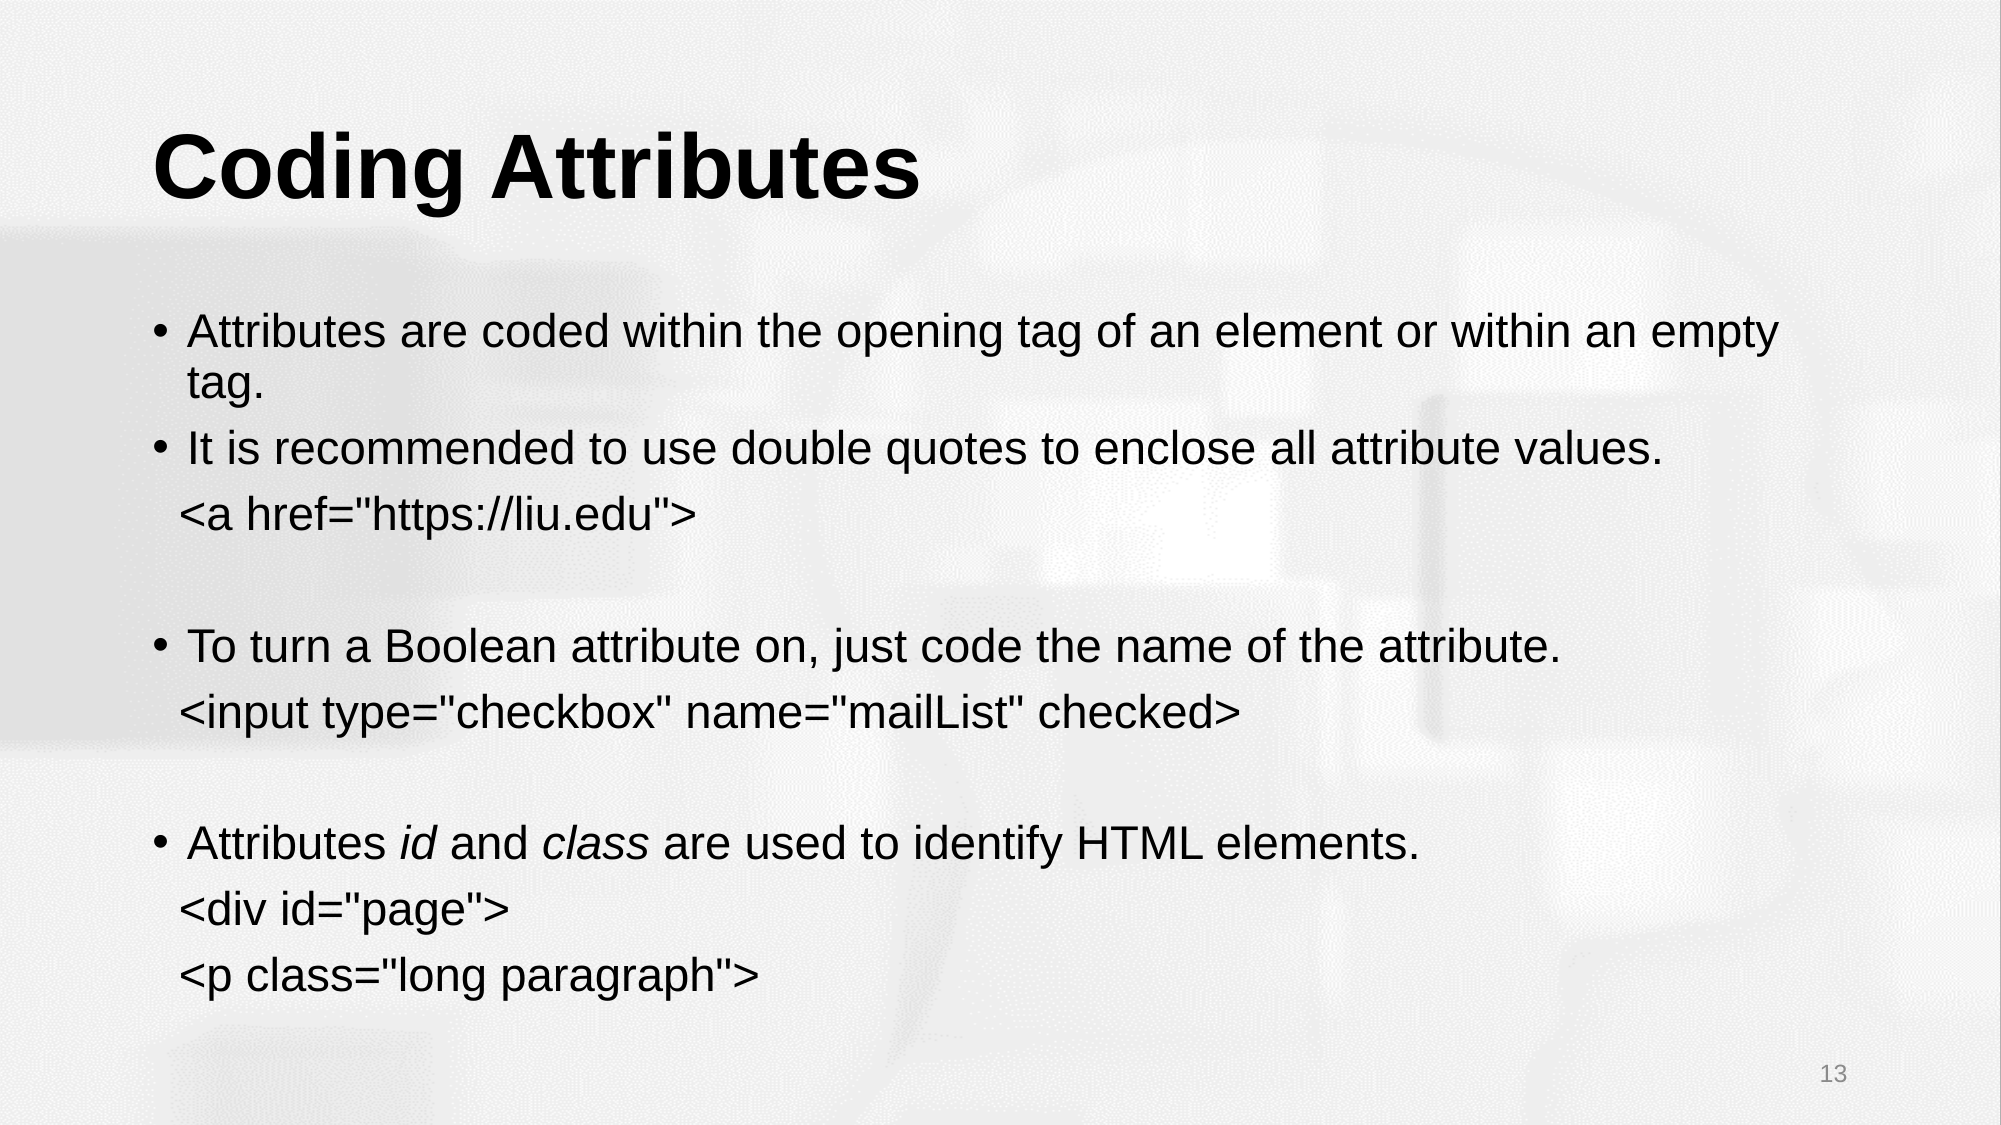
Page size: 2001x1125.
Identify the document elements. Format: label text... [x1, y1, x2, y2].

picture [0, 0, 2001, 1125]
list Attributes are coded within the opening tag of an element or within an empty tag. It is recommended to use double quotes to enclose all attribute values. <a href="https://liu.edu"> To turn a Boolean attribute on, just code the name of the attribute. <input type="checkbox" name="mailList" checked> Attributes id and class are used to identify HTML elements. <div id="page"> <p class="long paragraph"> [137, 299, 1863, 1014]
slide_number 13 [1412, 1042, 1863, 1103]
title Coding Attributes [137, 59, 1863, 278]
